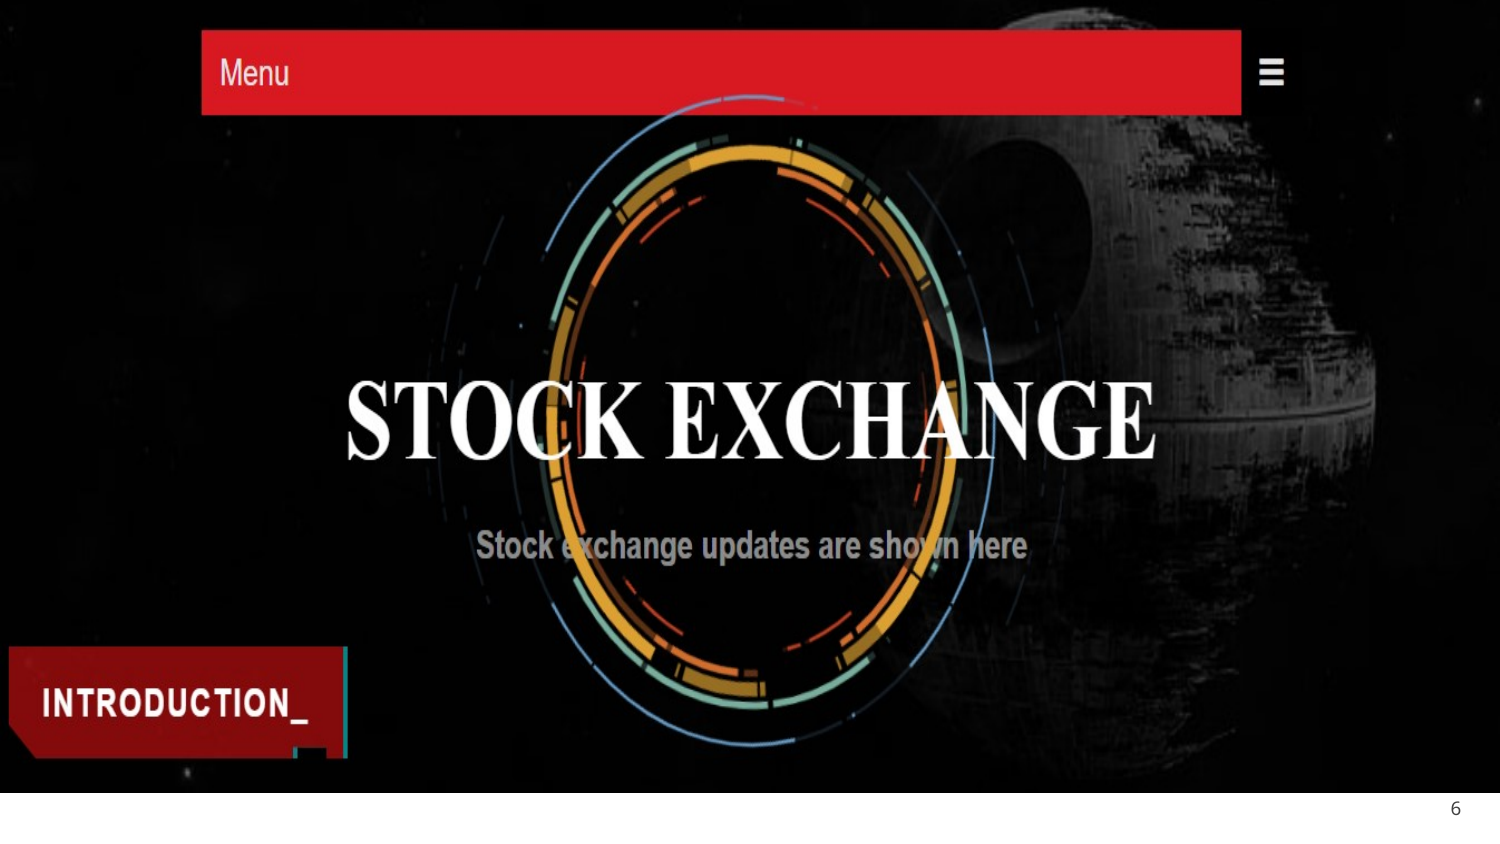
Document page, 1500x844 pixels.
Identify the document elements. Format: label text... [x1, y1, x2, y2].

slide_number ‹#› [1386, 803, 1477, 842]
picture [0, 0, 1500, 794]
